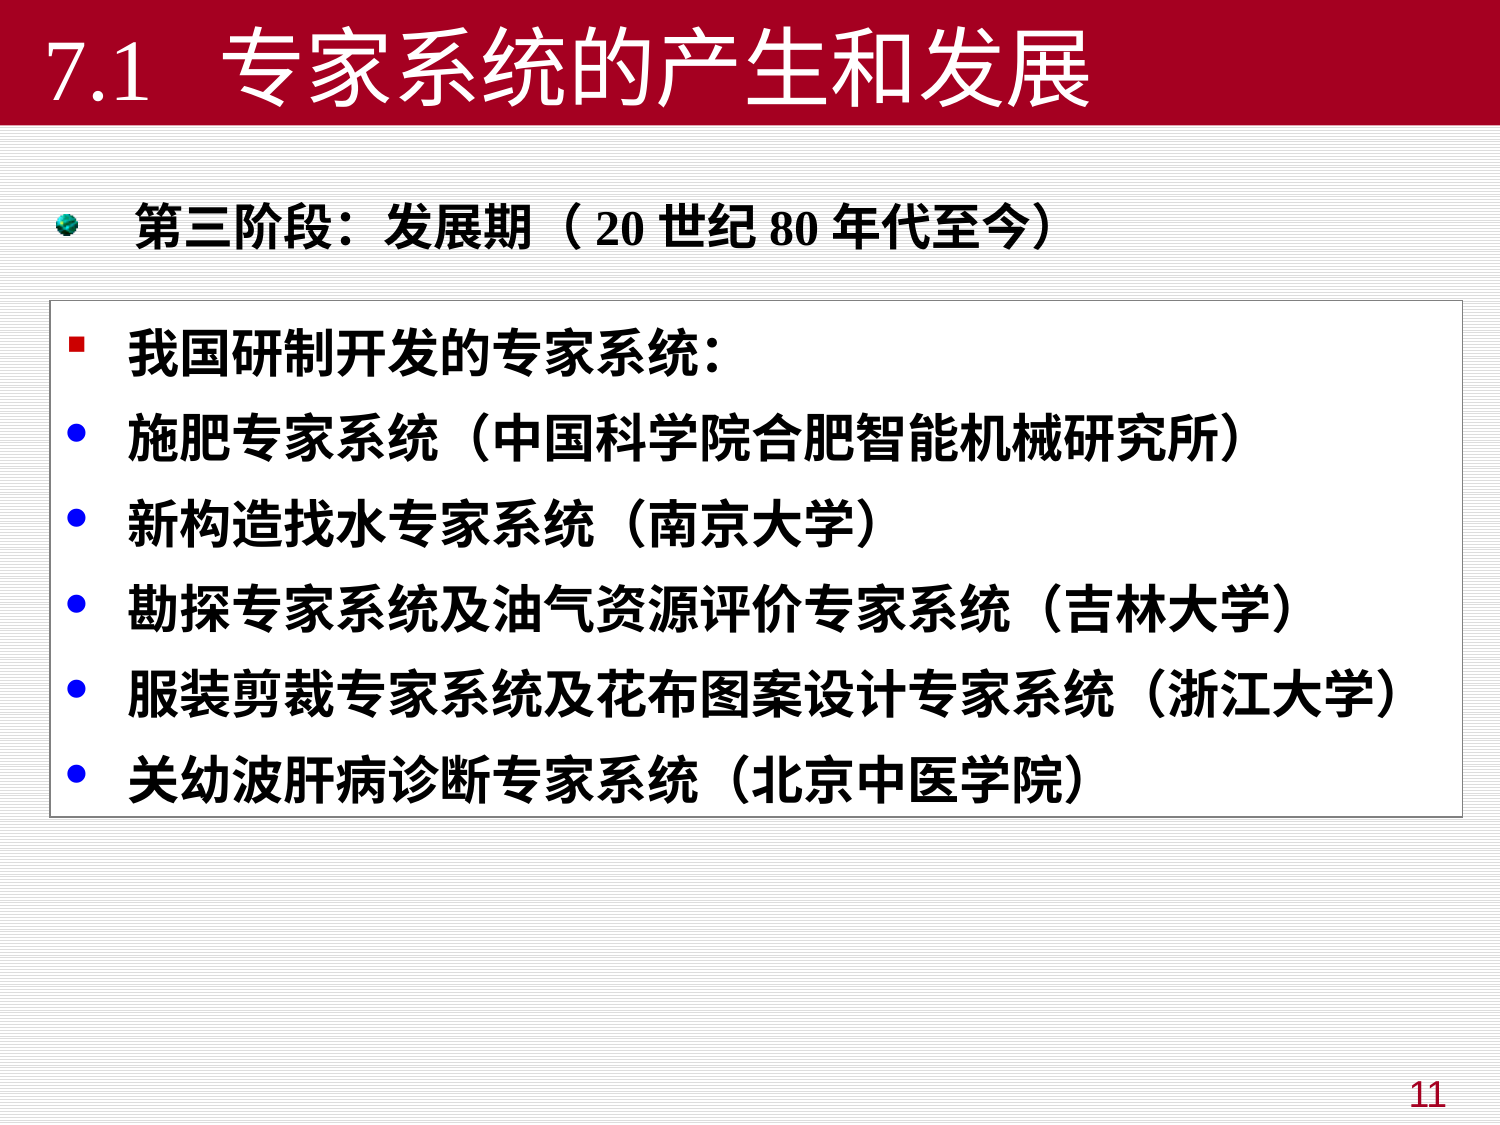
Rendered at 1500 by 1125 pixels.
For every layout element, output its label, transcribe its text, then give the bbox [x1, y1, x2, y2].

slide_number 11 [1137, 1062, 1463, 1122]
list 第三阶段：发展期（20世纪80年代至今） [40, 163, 1460, 1051]
picture [56, 214, 78, 236]
title 7.1 专家系统的产生和发展 [0, 0, 1500, 126]
text_box 我国研制开发的专家系统： 施肥专家系统（中国科学院合肥智能机械研究所） 新构造找水专家系统（南京大学） 勘探专家系统及油气资源评价专家系统（吉林大学） 服装剪裁专家系统及花布图案设计专家系统（浙江大学） 关幼波肝病诊断专家系统（北京中医学院） [49, 300, 1463, 817]
